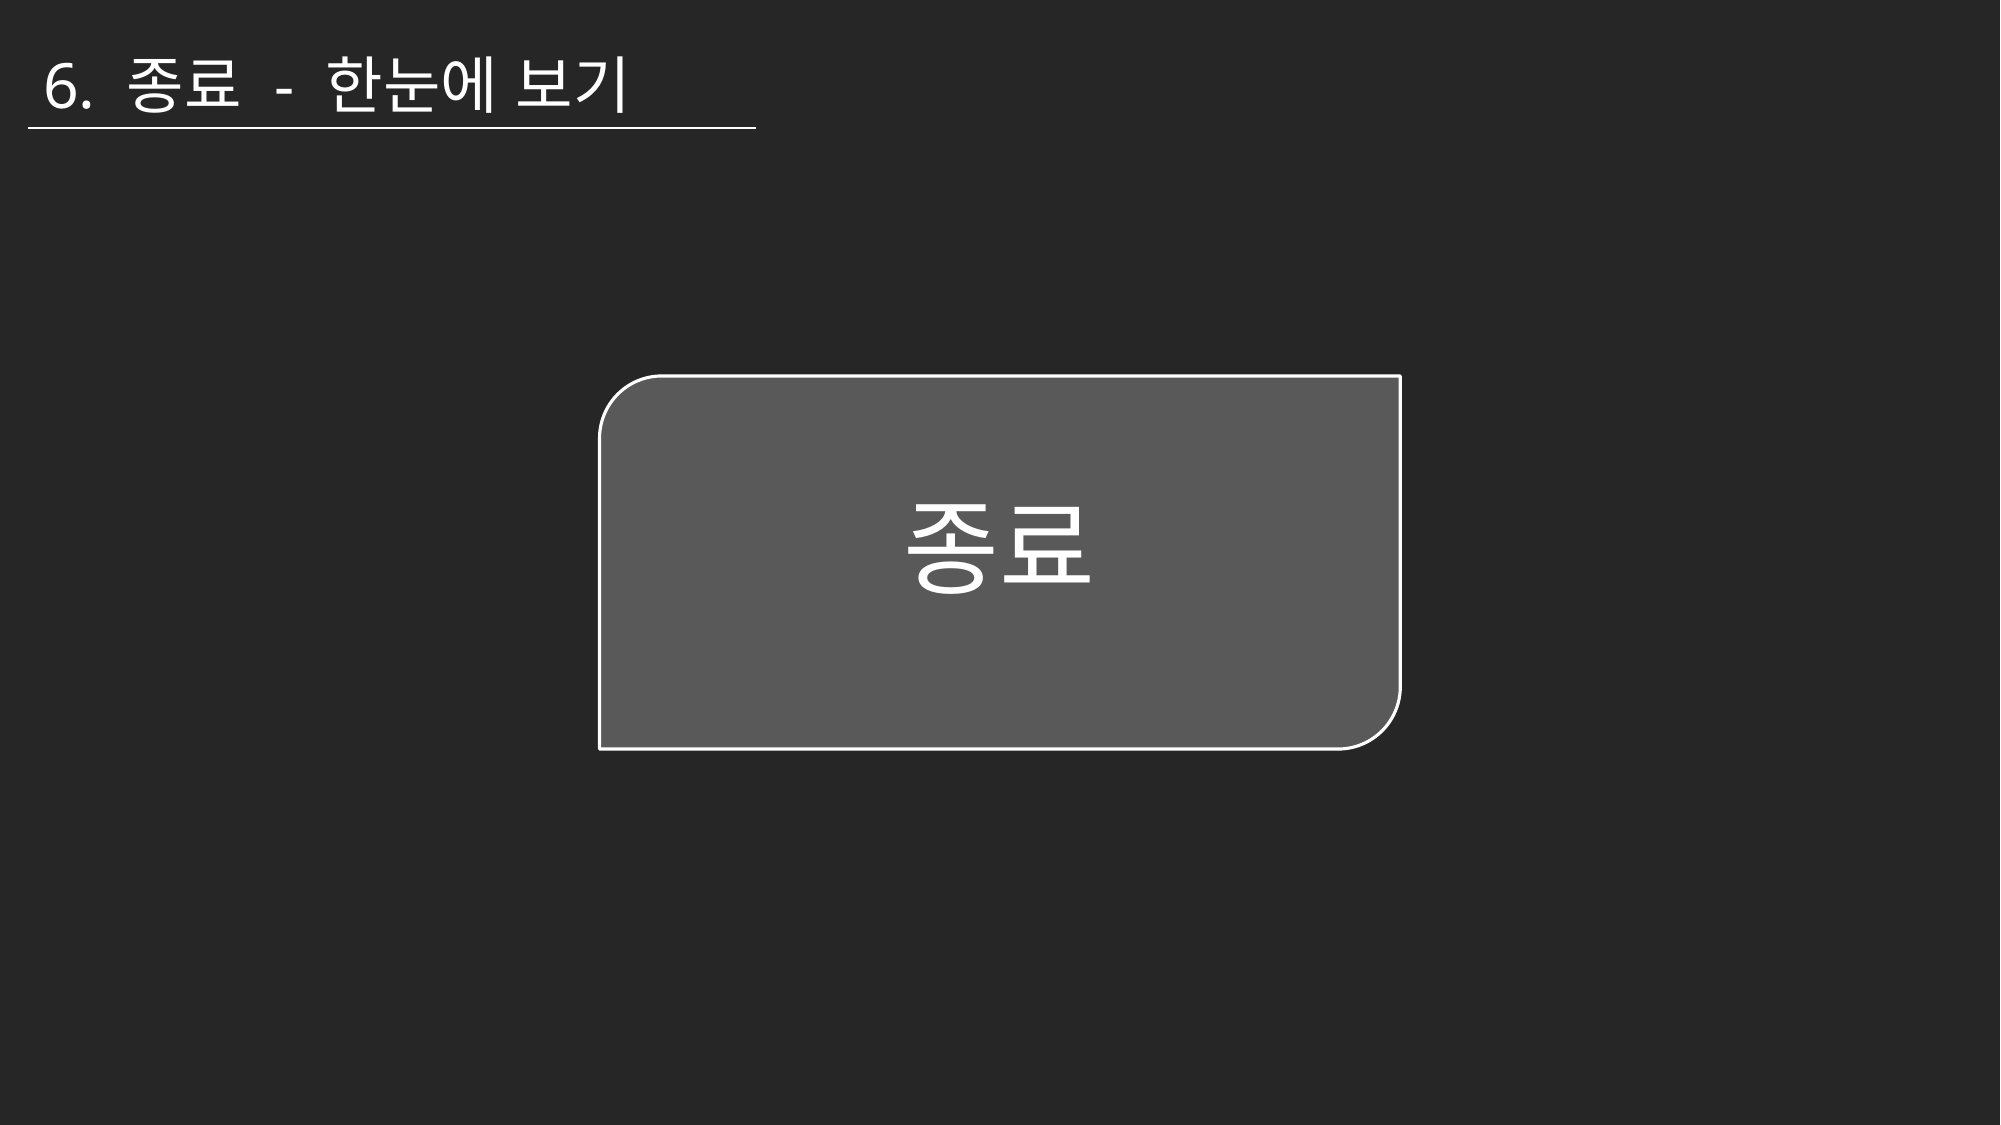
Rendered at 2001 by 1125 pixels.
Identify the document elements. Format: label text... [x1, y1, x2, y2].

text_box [598, 375, 1401, 750]
text_box 6. 종료 - 한눈에 보기 [28, 38, 756, 127]
